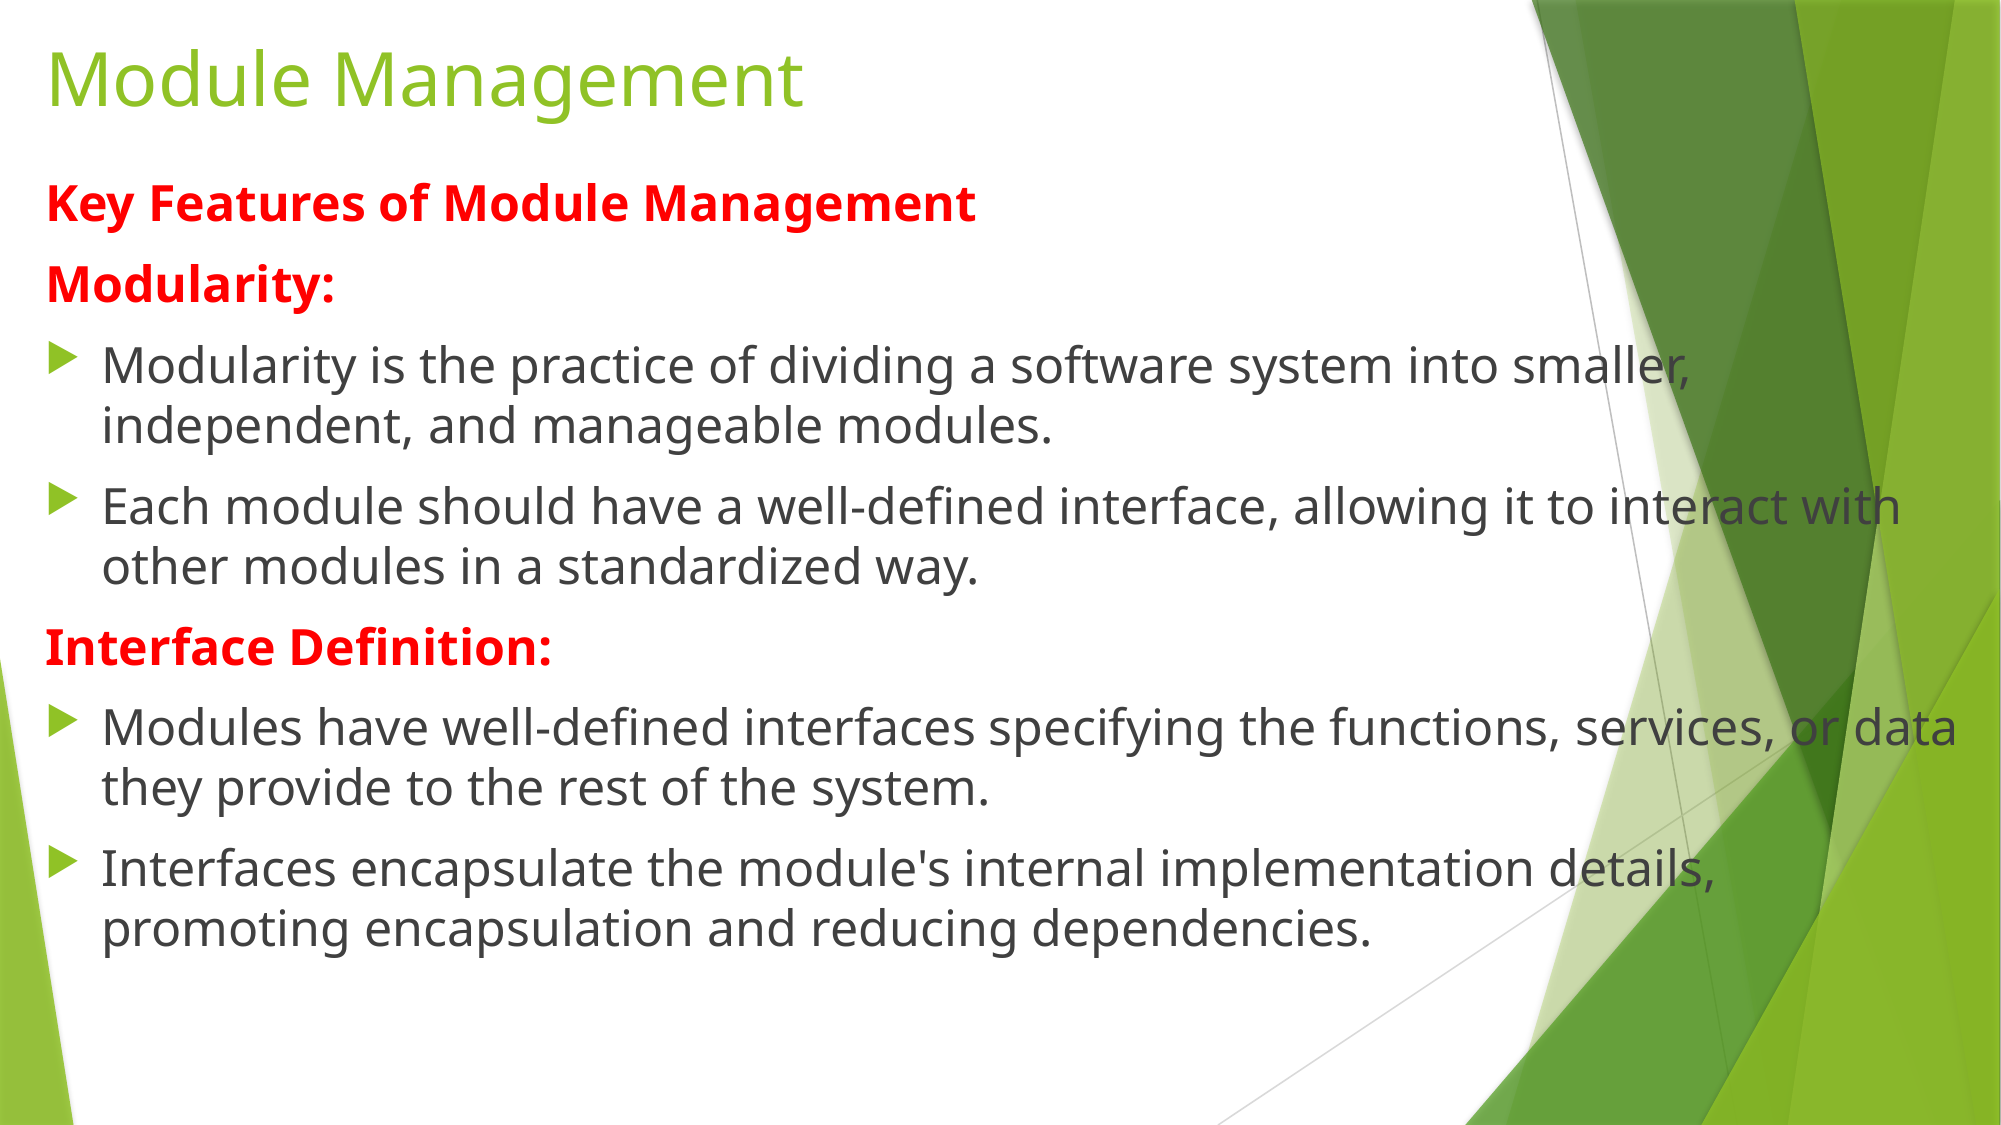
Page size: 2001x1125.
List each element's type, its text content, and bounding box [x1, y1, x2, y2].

list Key Features of Module Management Modularity: Modularity is the practice of dividing a software system into smaller, independent, and manageable modules. Each module should have a well-defined interface, allowing it to interact with other modules in a standardized way. Interface Definition: Modules have well-defined interfaces specifying the functions, services, or data they provide to the rest of the system. Interfaces encapsulate the module's internal implementation details, promoting encapsulation and reducing dependencies. [29, 164, 1988, 1125]
title Module Management [29, 24, 1441, 164]
